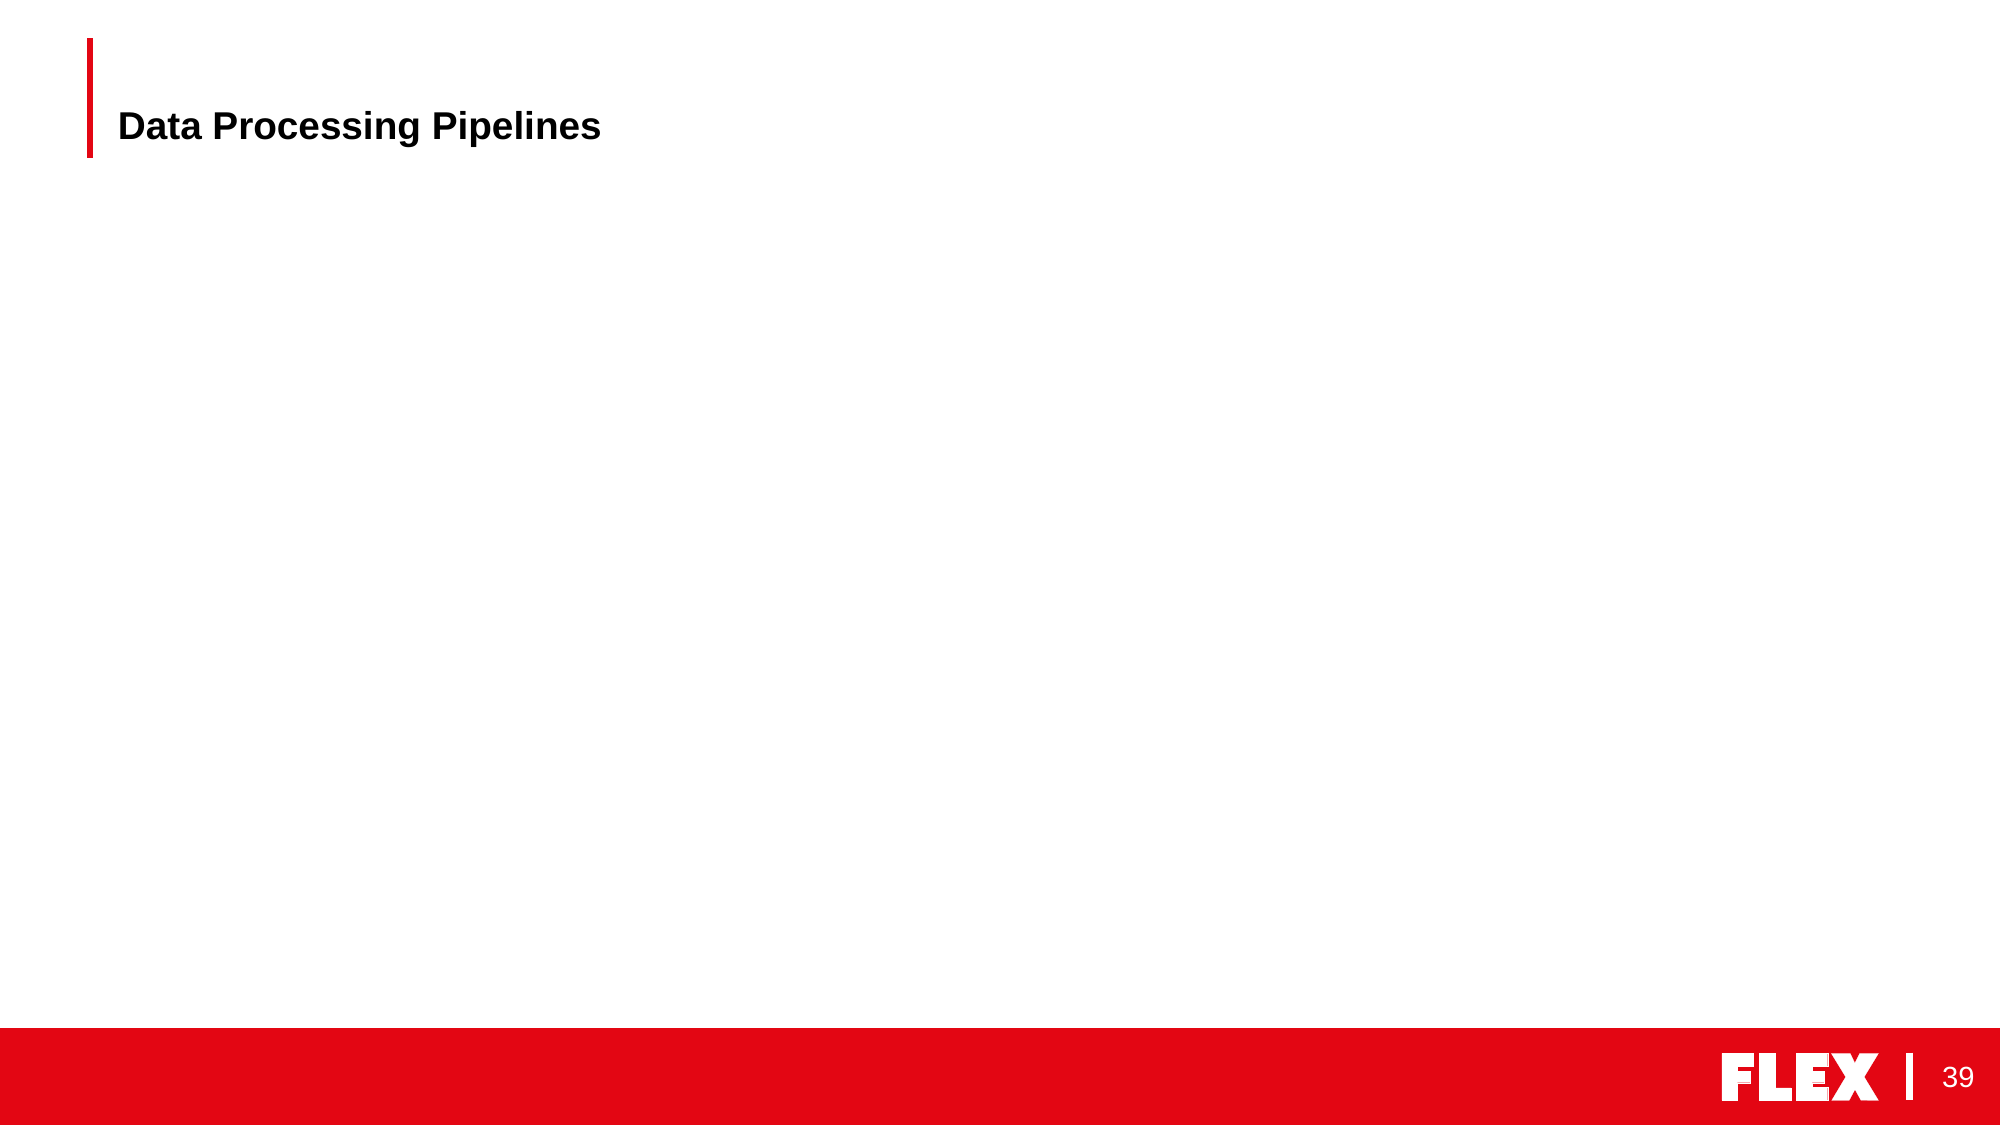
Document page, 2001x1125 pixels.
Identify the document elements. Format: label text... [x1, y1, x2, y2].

title Data Processing Pipelines [102, 98, 1806, 156]
